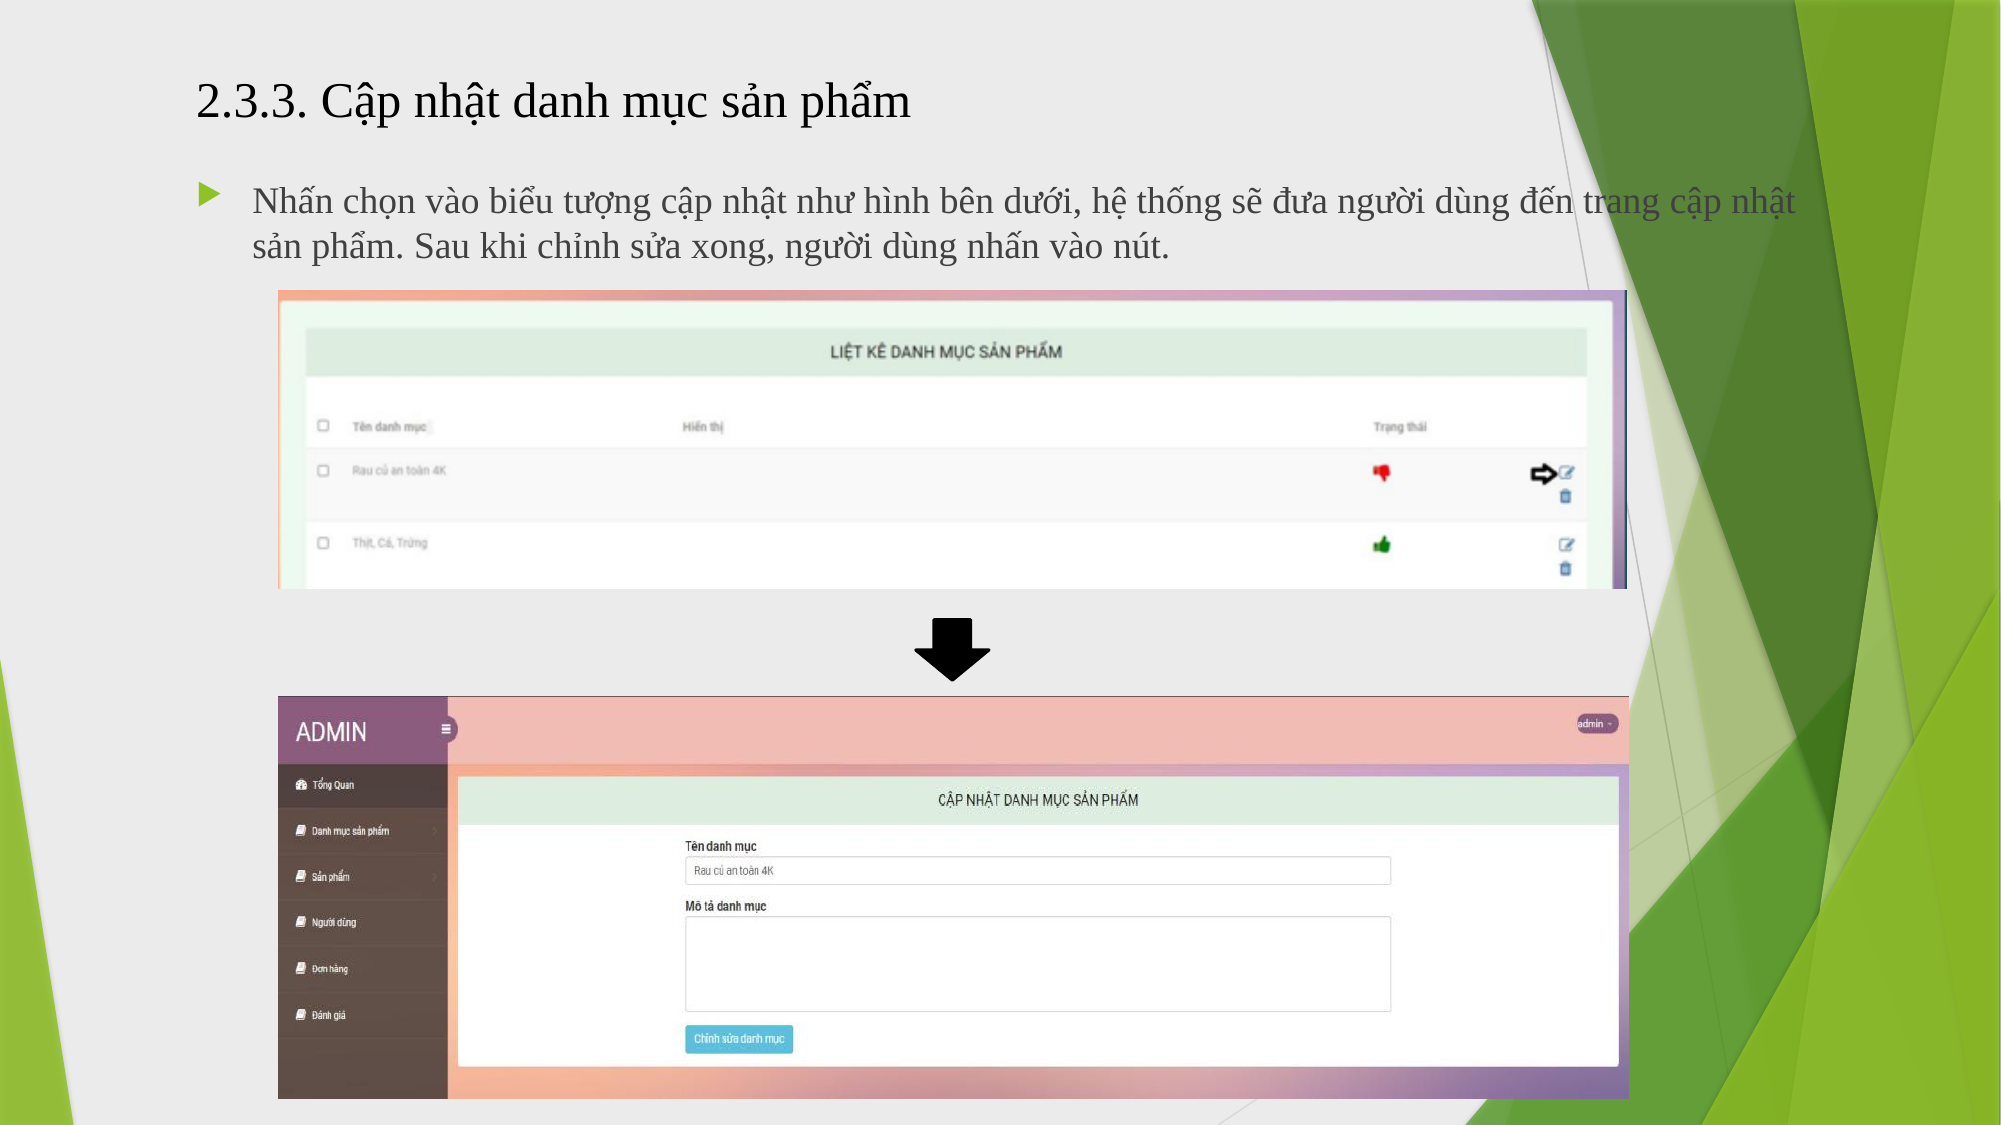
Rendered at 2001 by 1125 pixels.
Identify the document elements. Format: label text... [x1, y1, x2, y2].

picture [277, 290, 1627, 590]
text_box [914, 618, 991, 682]
list Nhấn chọn vào biểu tượng cập nhật như hình bên dưới, hệ thống sẽ đưa người dùng đến trang cập nhật sản phẩm. Sau khi chỉnh sửa xong, người dùng nhấn vào nút. [181, 168, 1822, 291]
title 2.3.3. Cập nhật danh mục sản phẩm [181, 59, 1724, 168]
picture [277, 696, 1629, 1100]
